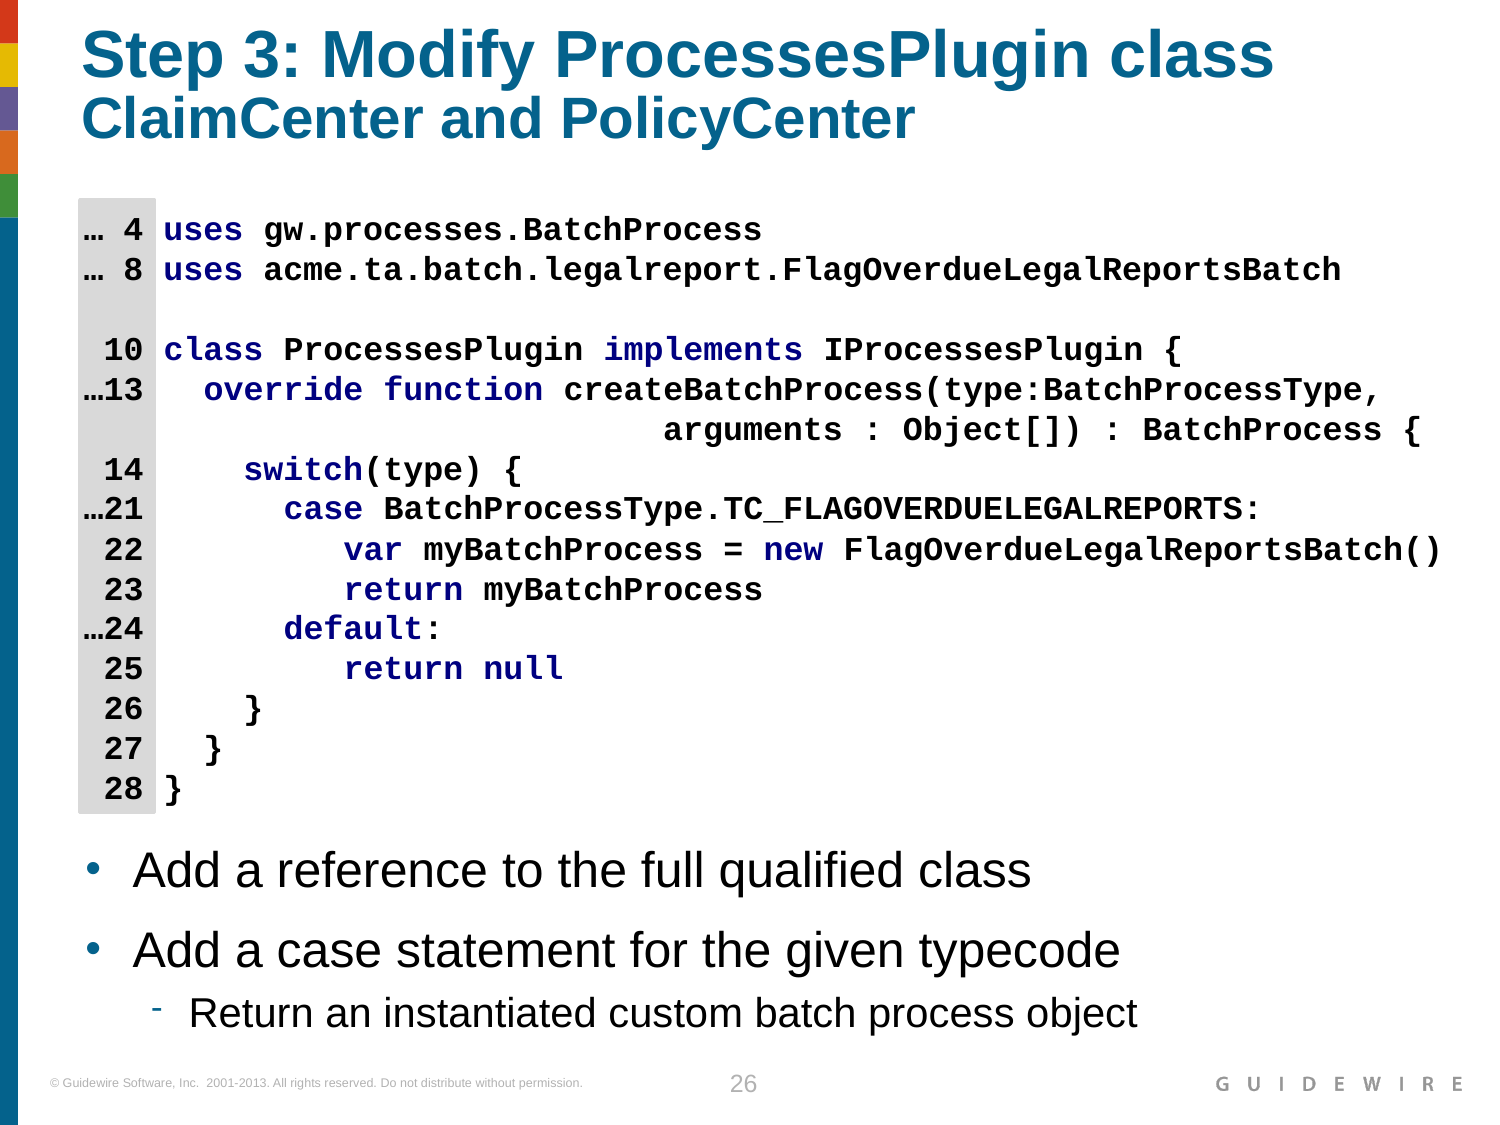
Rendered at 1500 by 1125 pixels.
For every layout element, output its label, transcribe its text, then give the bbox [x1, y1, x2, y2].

list Add a reference to the full qualified class Add a case statement for the given typecode Return an instantiated custom batch process object [85, 837, 1451, 1050]
title Step 3: Modify ProcessesPlugin class [81, 19, 1446, 79]
picture [1215, 1073, 1480, 1096]
text_box … 4 uses gw.processes.BatchProcess … 8 uses acme.ta.batch.legalreport.FlagOverdueLegalReportsBatch 10 class ProcessesPlugin implements IProcessesPlugin { …13 override function createBatchProcess(type:BatchProcessType, arguments : Object[]) : BatchProcess { 14 switch(type) { …21 case BatchProcessType.TC_FLAGOVERDUELEGALREPORTS: 22 var myBatchProcess = new FlagOverdueLegalReportsBatch() 23 return myBatchProcess …24 default: 25 return null 26 } 27 } 28 } [68, 199, 1488, 814]
list ClaimCenter and PolicyCenter [81, 79, 1446, 143]
